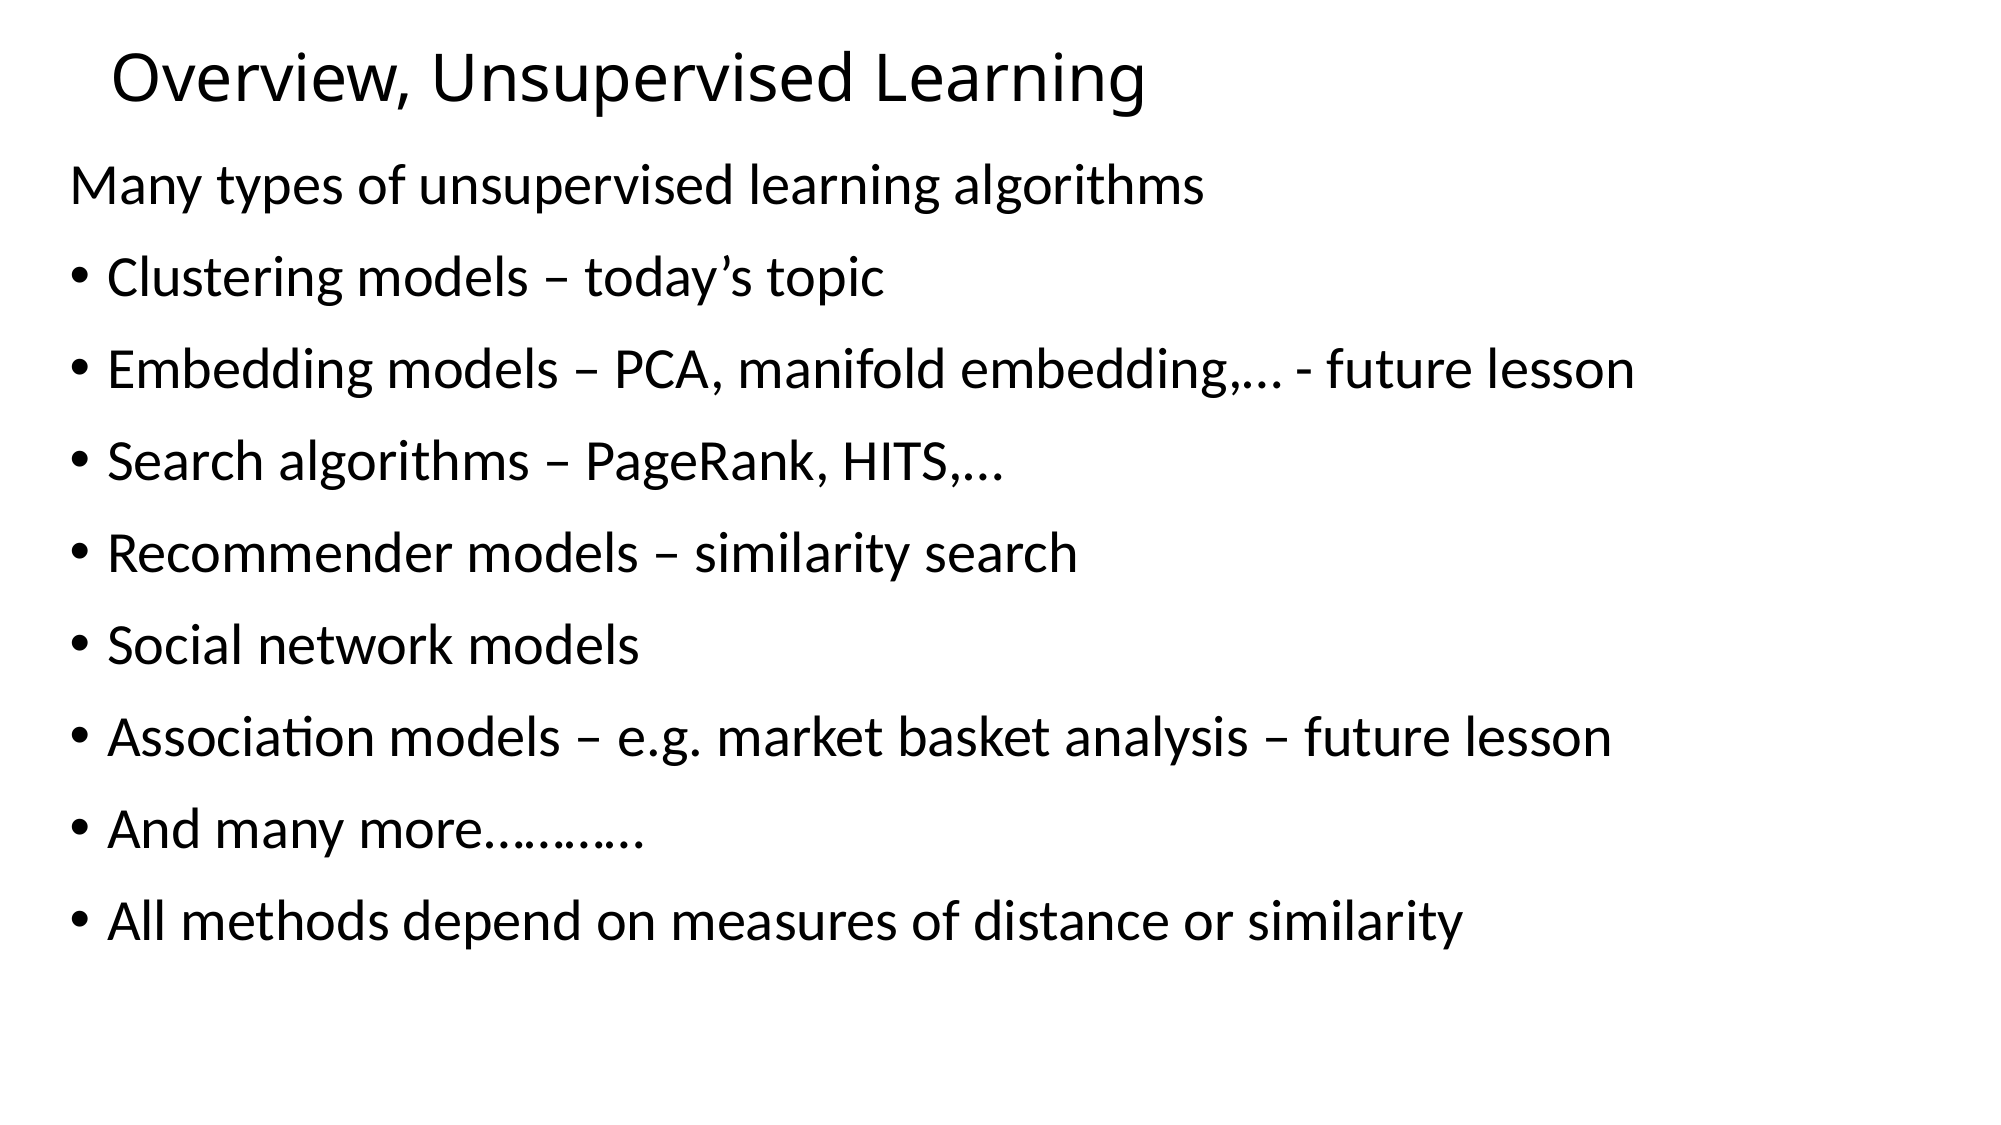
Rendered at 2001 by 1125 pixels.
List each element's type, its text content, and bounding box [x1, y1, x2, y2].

title Overview, Unsupervised Learning [95, 36, 1821, 124]
list Many types of unsupervised learning algorithms Clustering models – today’s topic Embedding models – PCA, manifold embedding,… - future lesson Search algorithms – PageRank, HITS,… Recommender models – similarity search Social network models Association models – e.g. market basket analysis – future lesson And many more………… All methods depend on measures of distance or similarity [54, 146, 1946, 1015]
